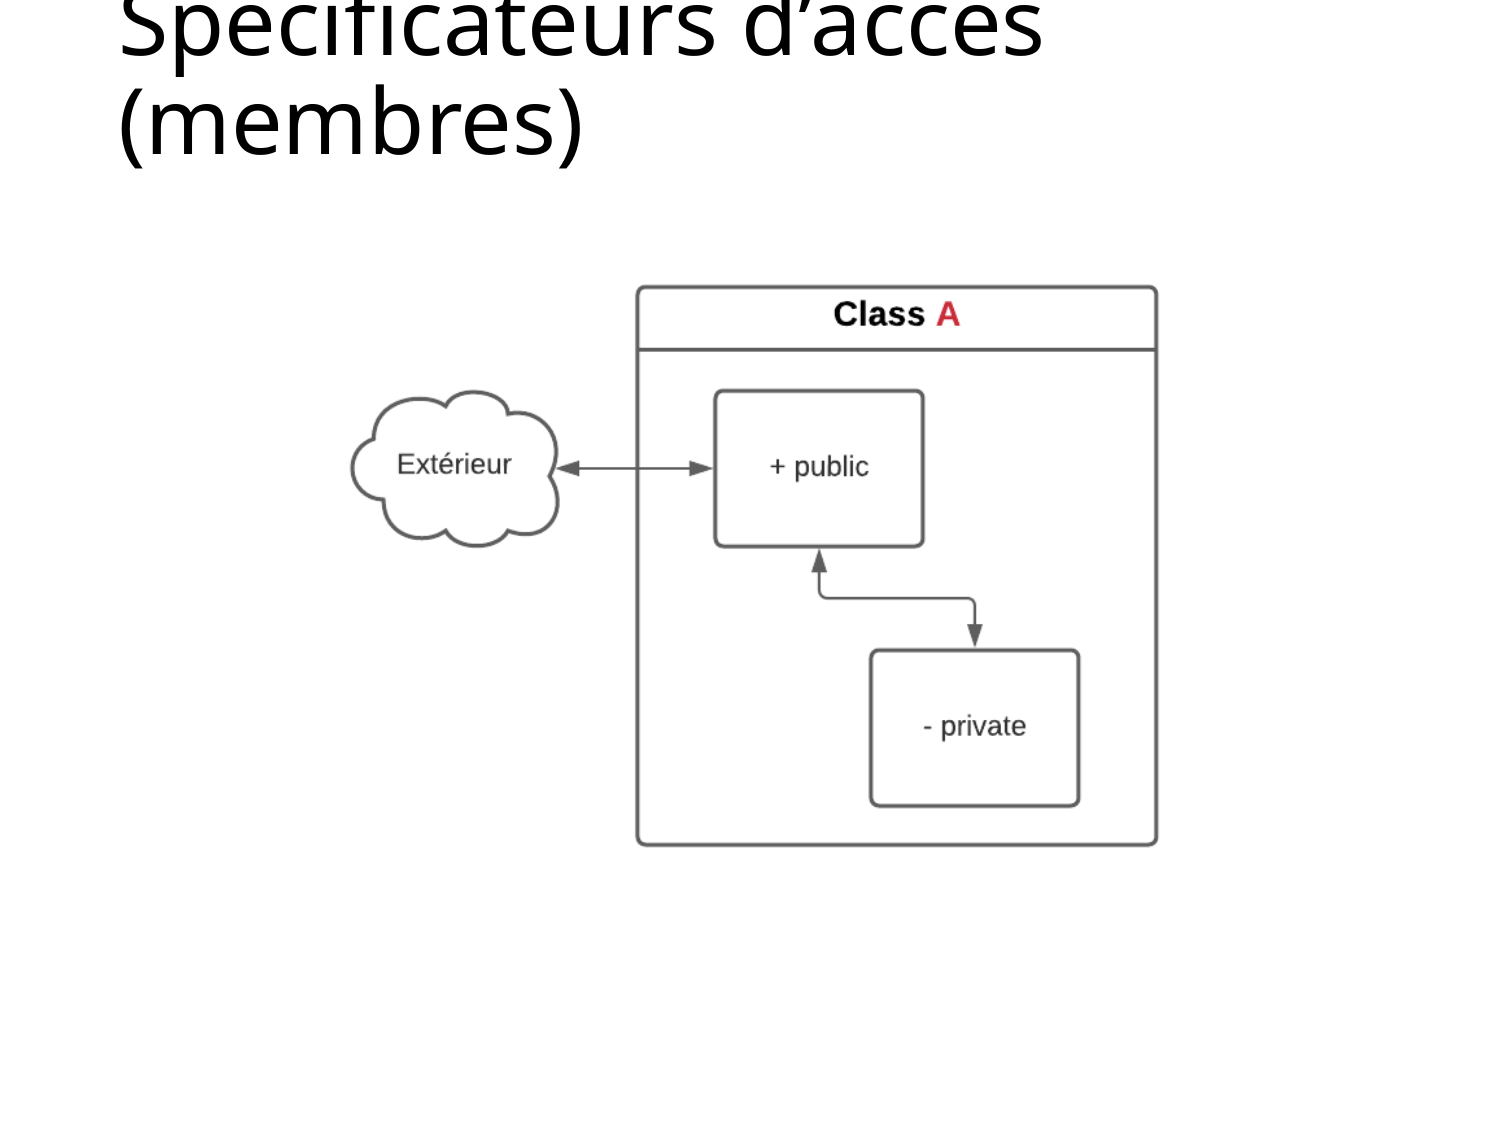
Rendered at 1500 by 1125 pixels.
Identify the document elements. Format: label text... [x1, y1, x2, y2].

title Spécificateurs d’accès (membres) [103, 0, 1397, 152]
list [285, 226, 1215, 899]
